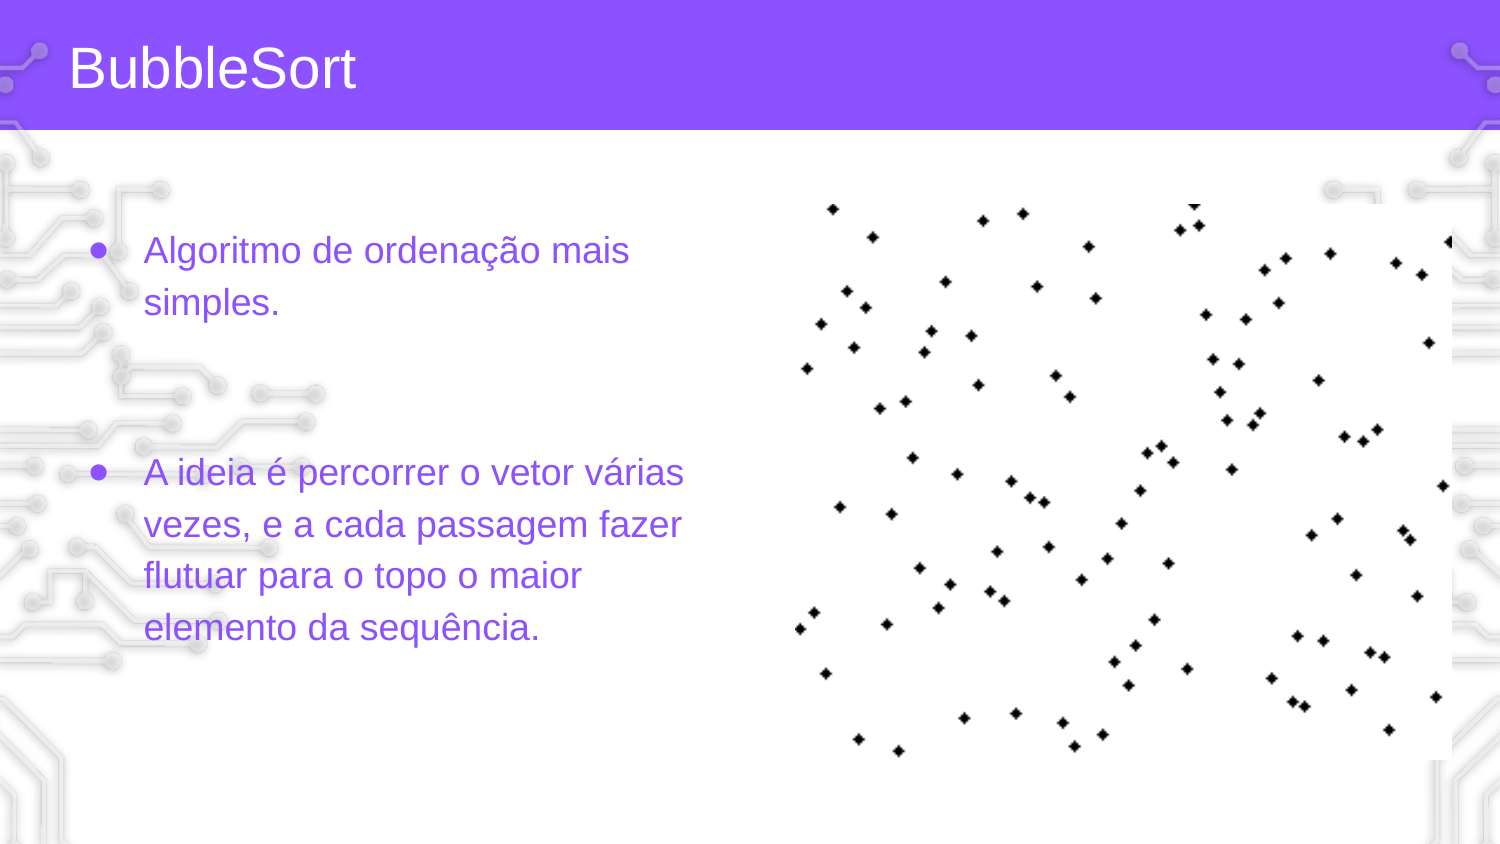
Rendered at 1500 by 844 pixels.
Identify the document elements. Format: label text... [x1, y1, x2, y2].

title BubbleSort [53, 18, 1452, 112]
picture [794, 204, 1452, 761]
list Algoritmo de ordenação mais simples. A ideia é percorrer o vetor várias vezes, e a cada passagem fazer flutuar para o topo o maior elemento da sequência. [53, 204, 710, 765]
